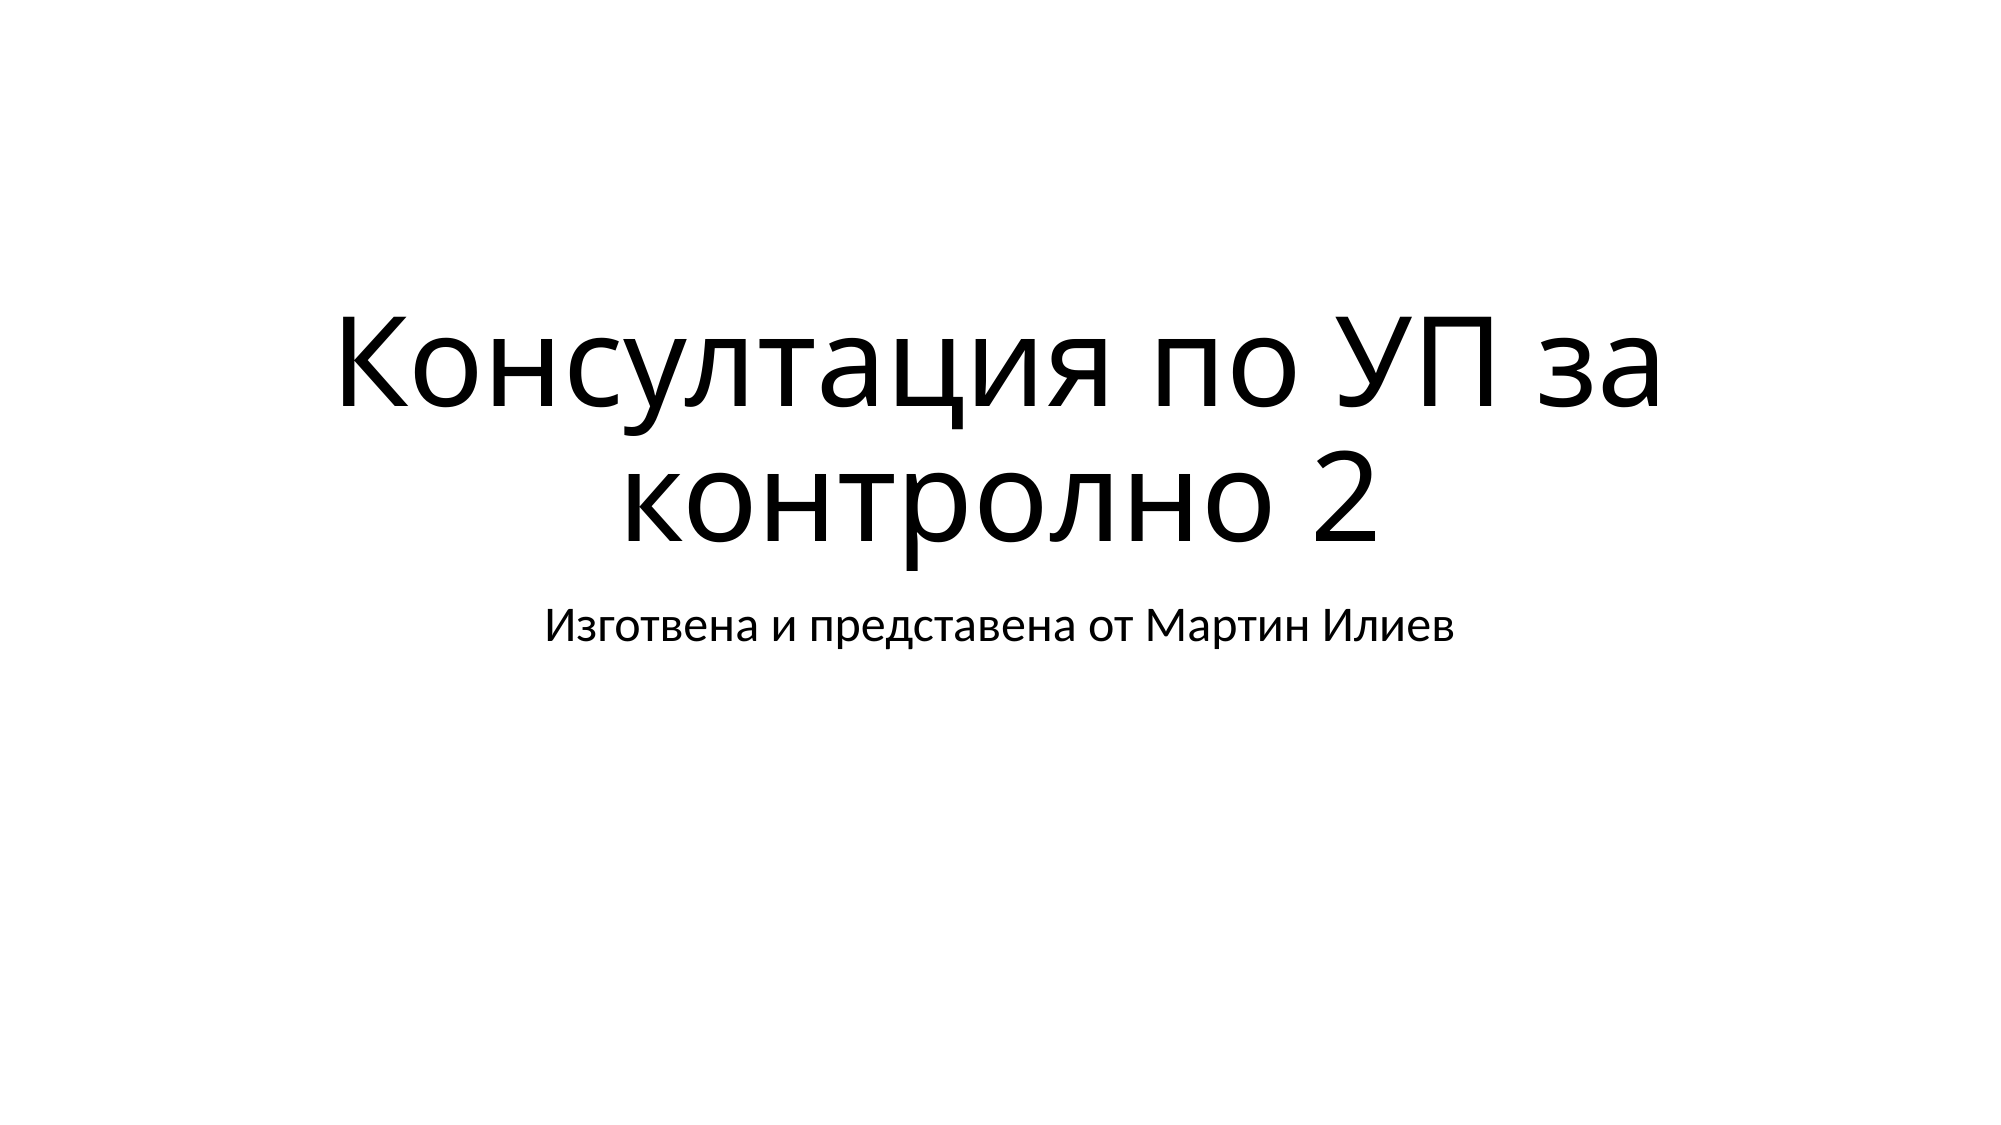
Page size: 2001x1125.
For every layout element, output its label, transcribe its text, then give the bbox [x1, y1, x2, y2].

title Консултация по УП за контролно 2 [249, 184, 1750, 576]
subtitle Изготвена и представена от Мартин Илиев [249, 590, 1750, 863]
